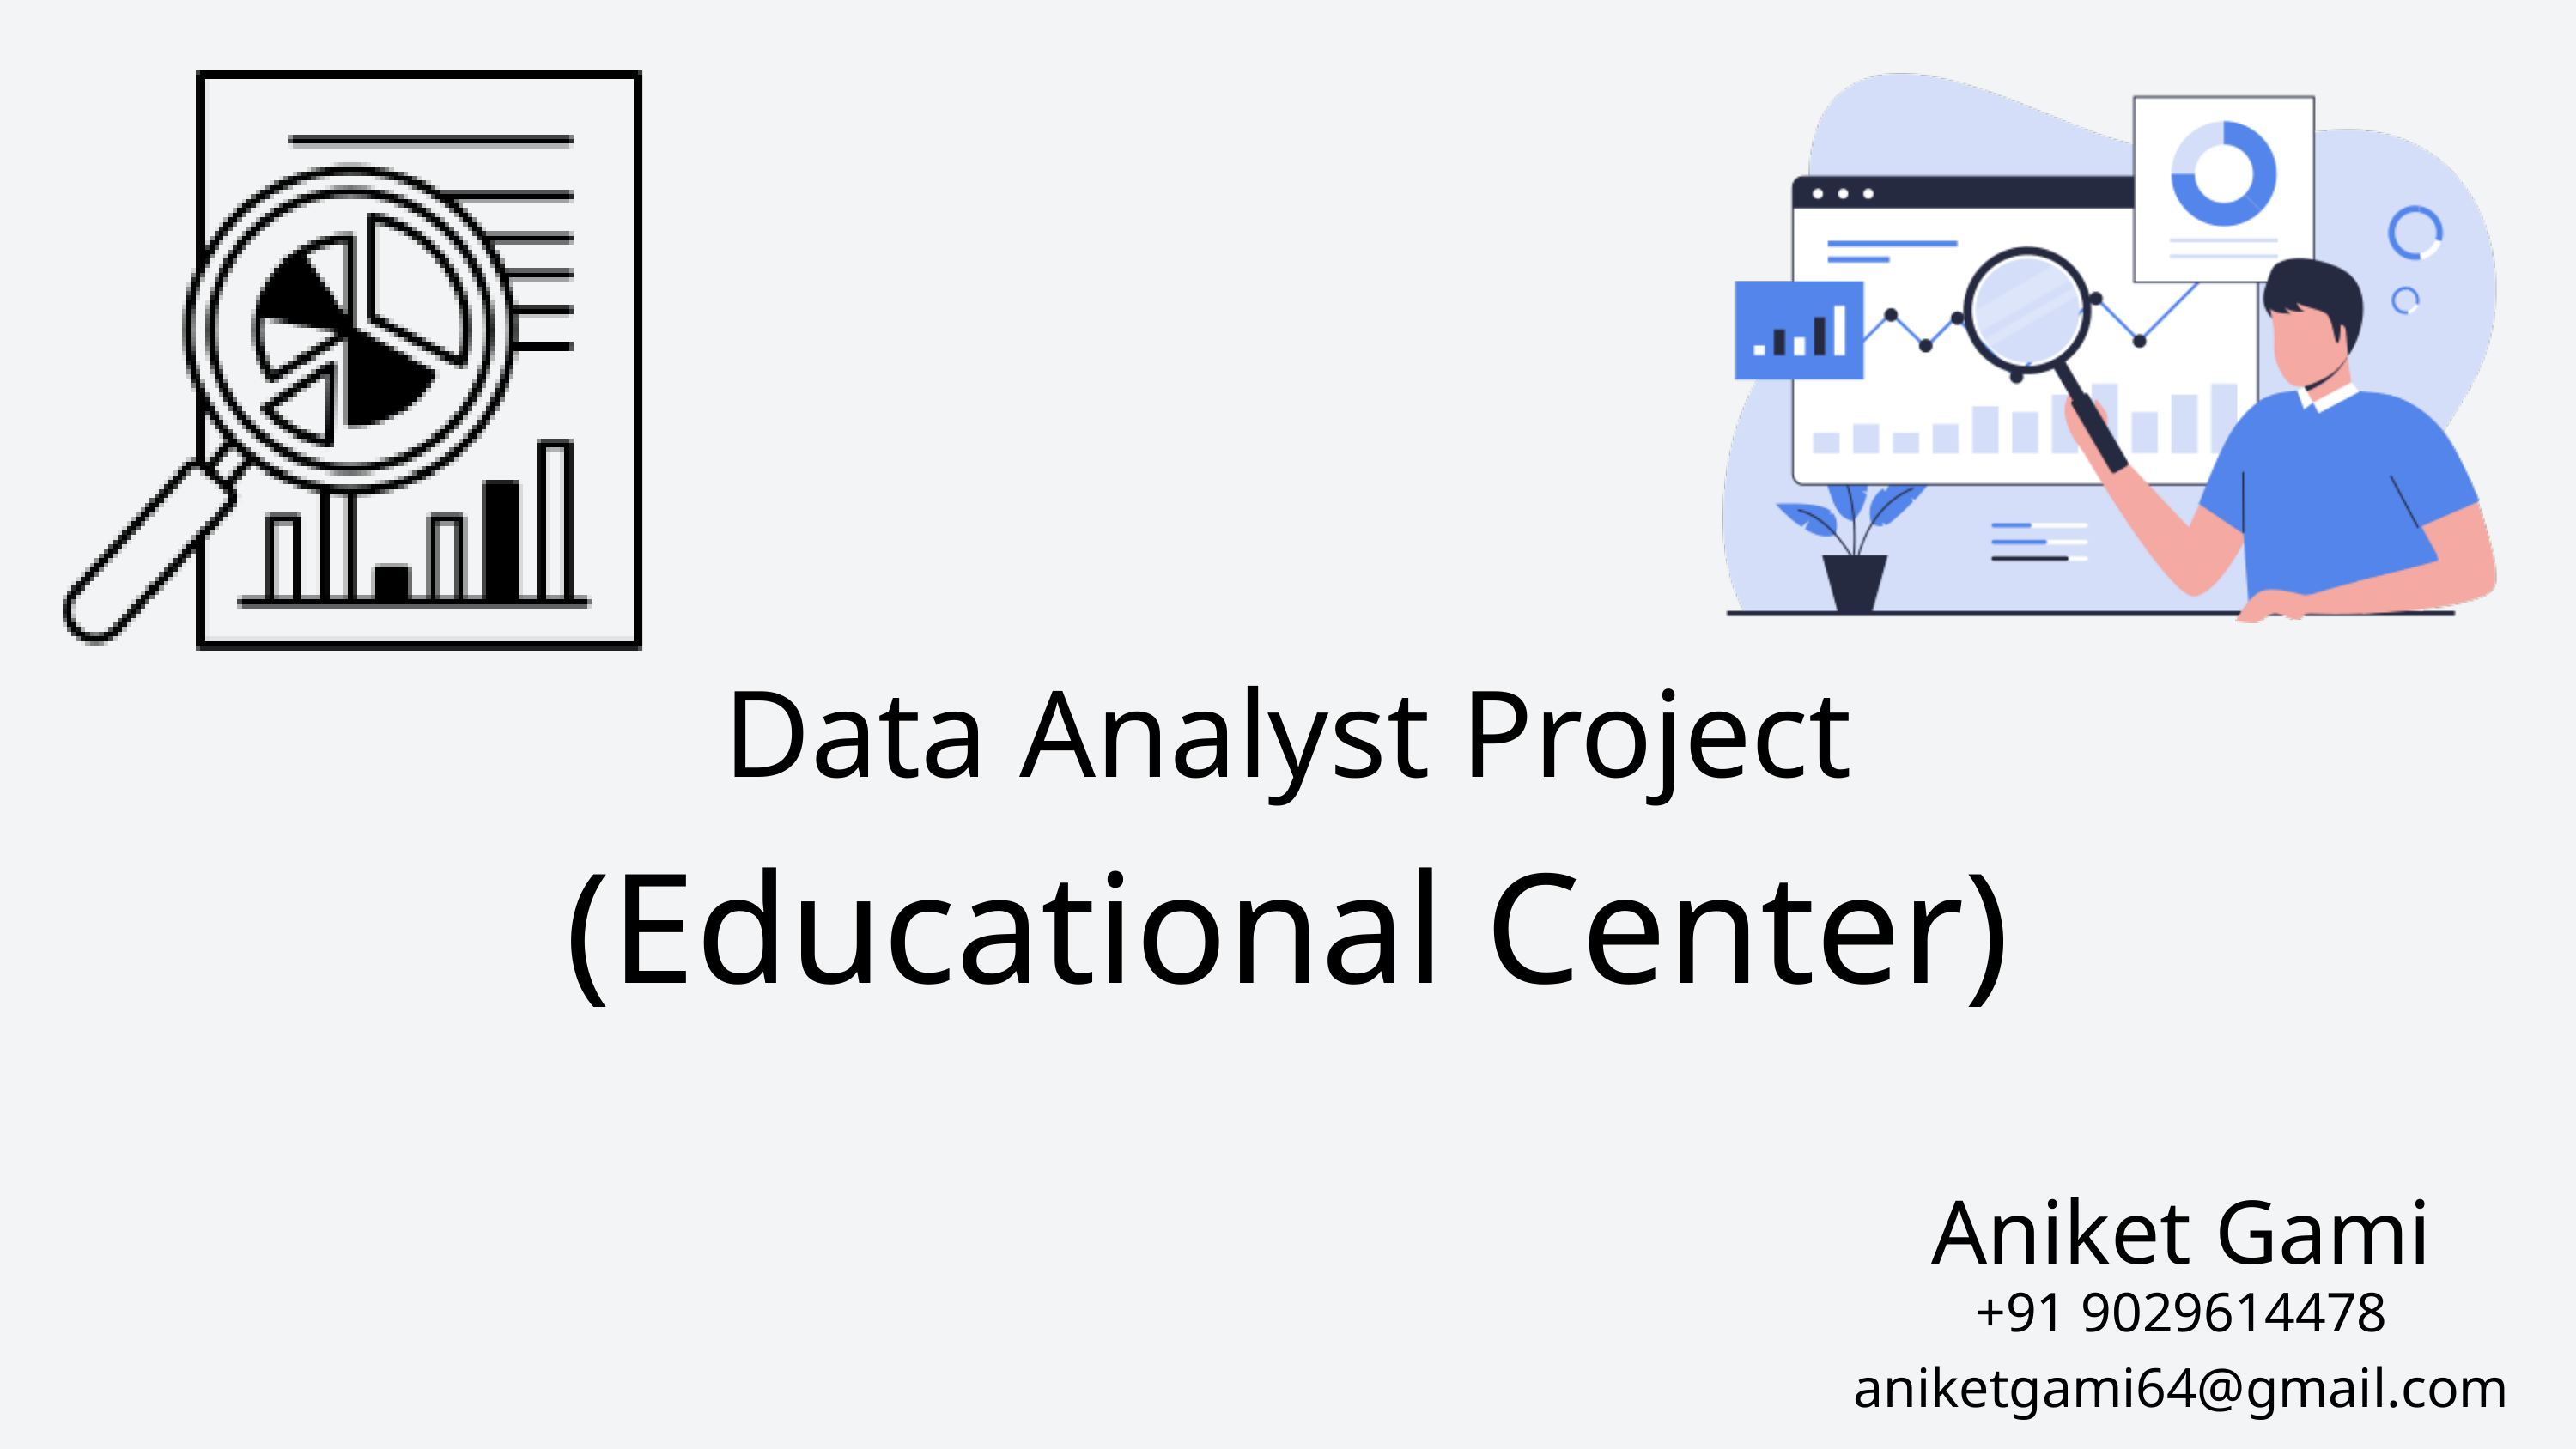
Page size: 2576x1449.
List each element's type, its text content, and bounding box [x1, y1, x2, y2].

text_box +91 9029614478 aniketgami64@gmail.com [1842, 1267, 2522, 1418]
text_box Data Analyst Project (Educational Center) [517, 633, 2059, 1014]
text_box [1722, 70, 2522, 623]
text_box [63, 70, 643, 651]
text_box Aniket Gami [1922, 1159, 2442, 1267]
